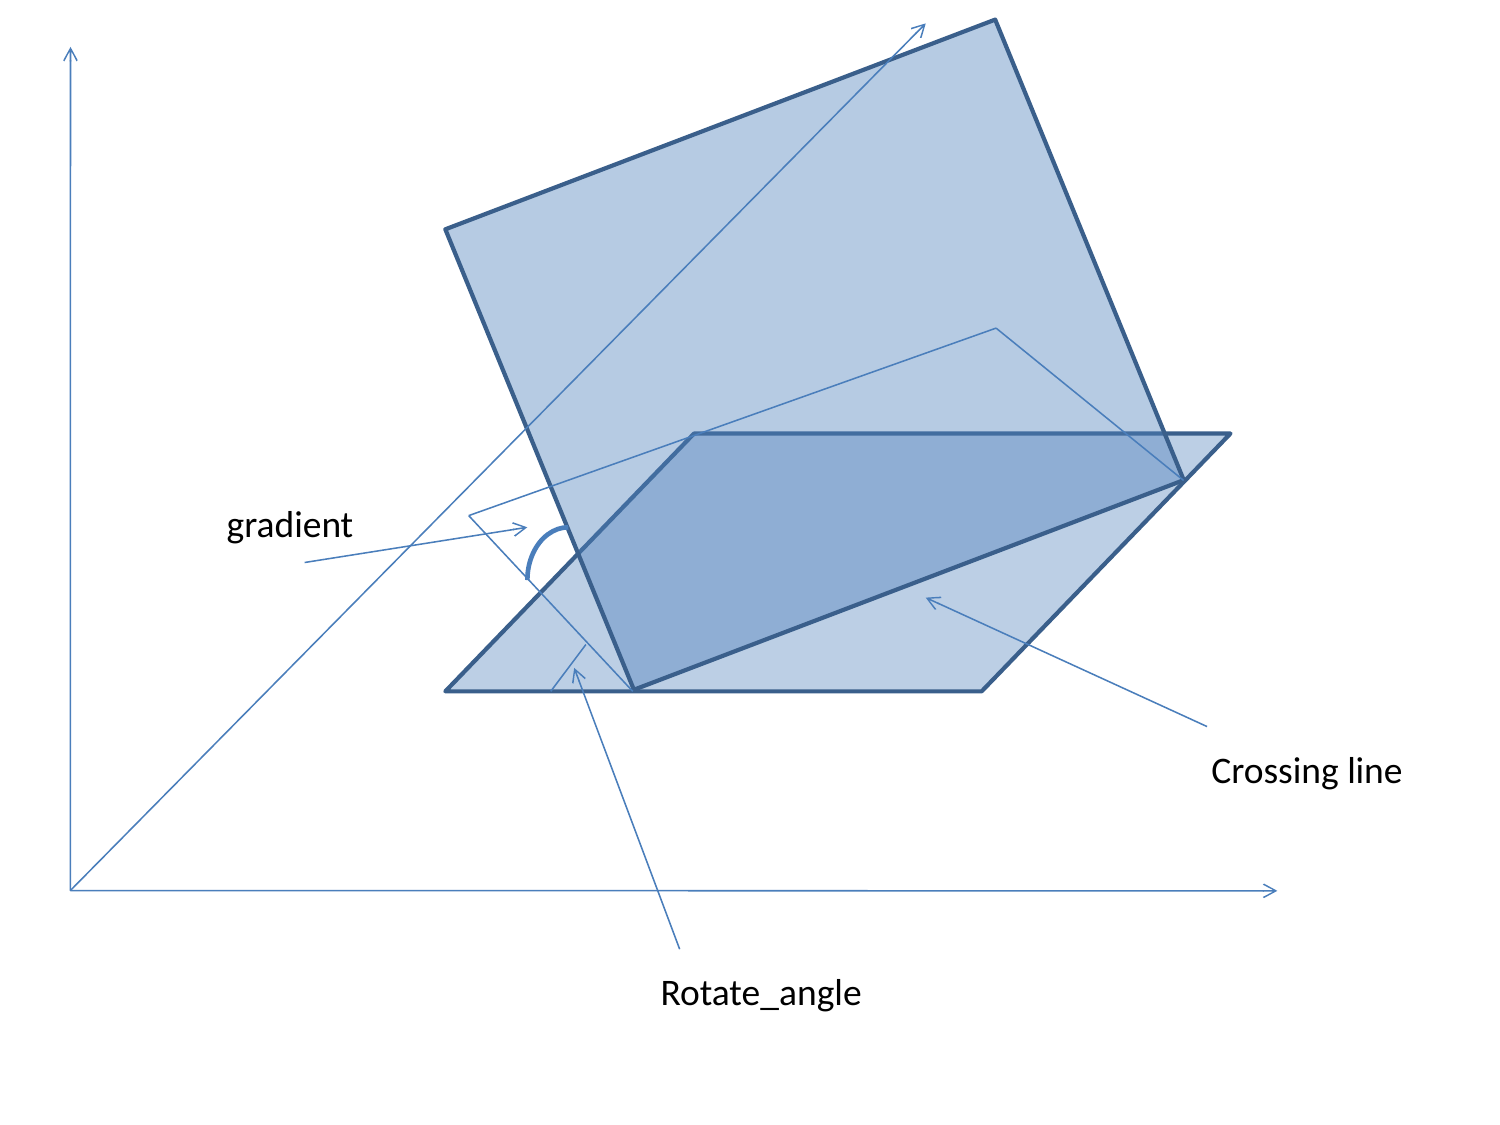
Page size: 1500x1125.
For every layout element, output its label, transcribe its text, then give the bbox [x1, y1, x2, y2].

text_box Rotate_angle [645, 960, 877, 1021]
text_box [1188, 431, 1233, 481]
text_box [64, 28, 932, 885]
text_box [937, 489, 1167, 577]
text_box [937, 489, 1180, 596]
text_box [937, 17, 1123, 326]
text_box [937, 597, 1208, 727]
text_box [995, 327, 1184, 481]
text_box Crossing line [1196, 738, 1419, 798]
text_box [937, 327, 997, 516]
